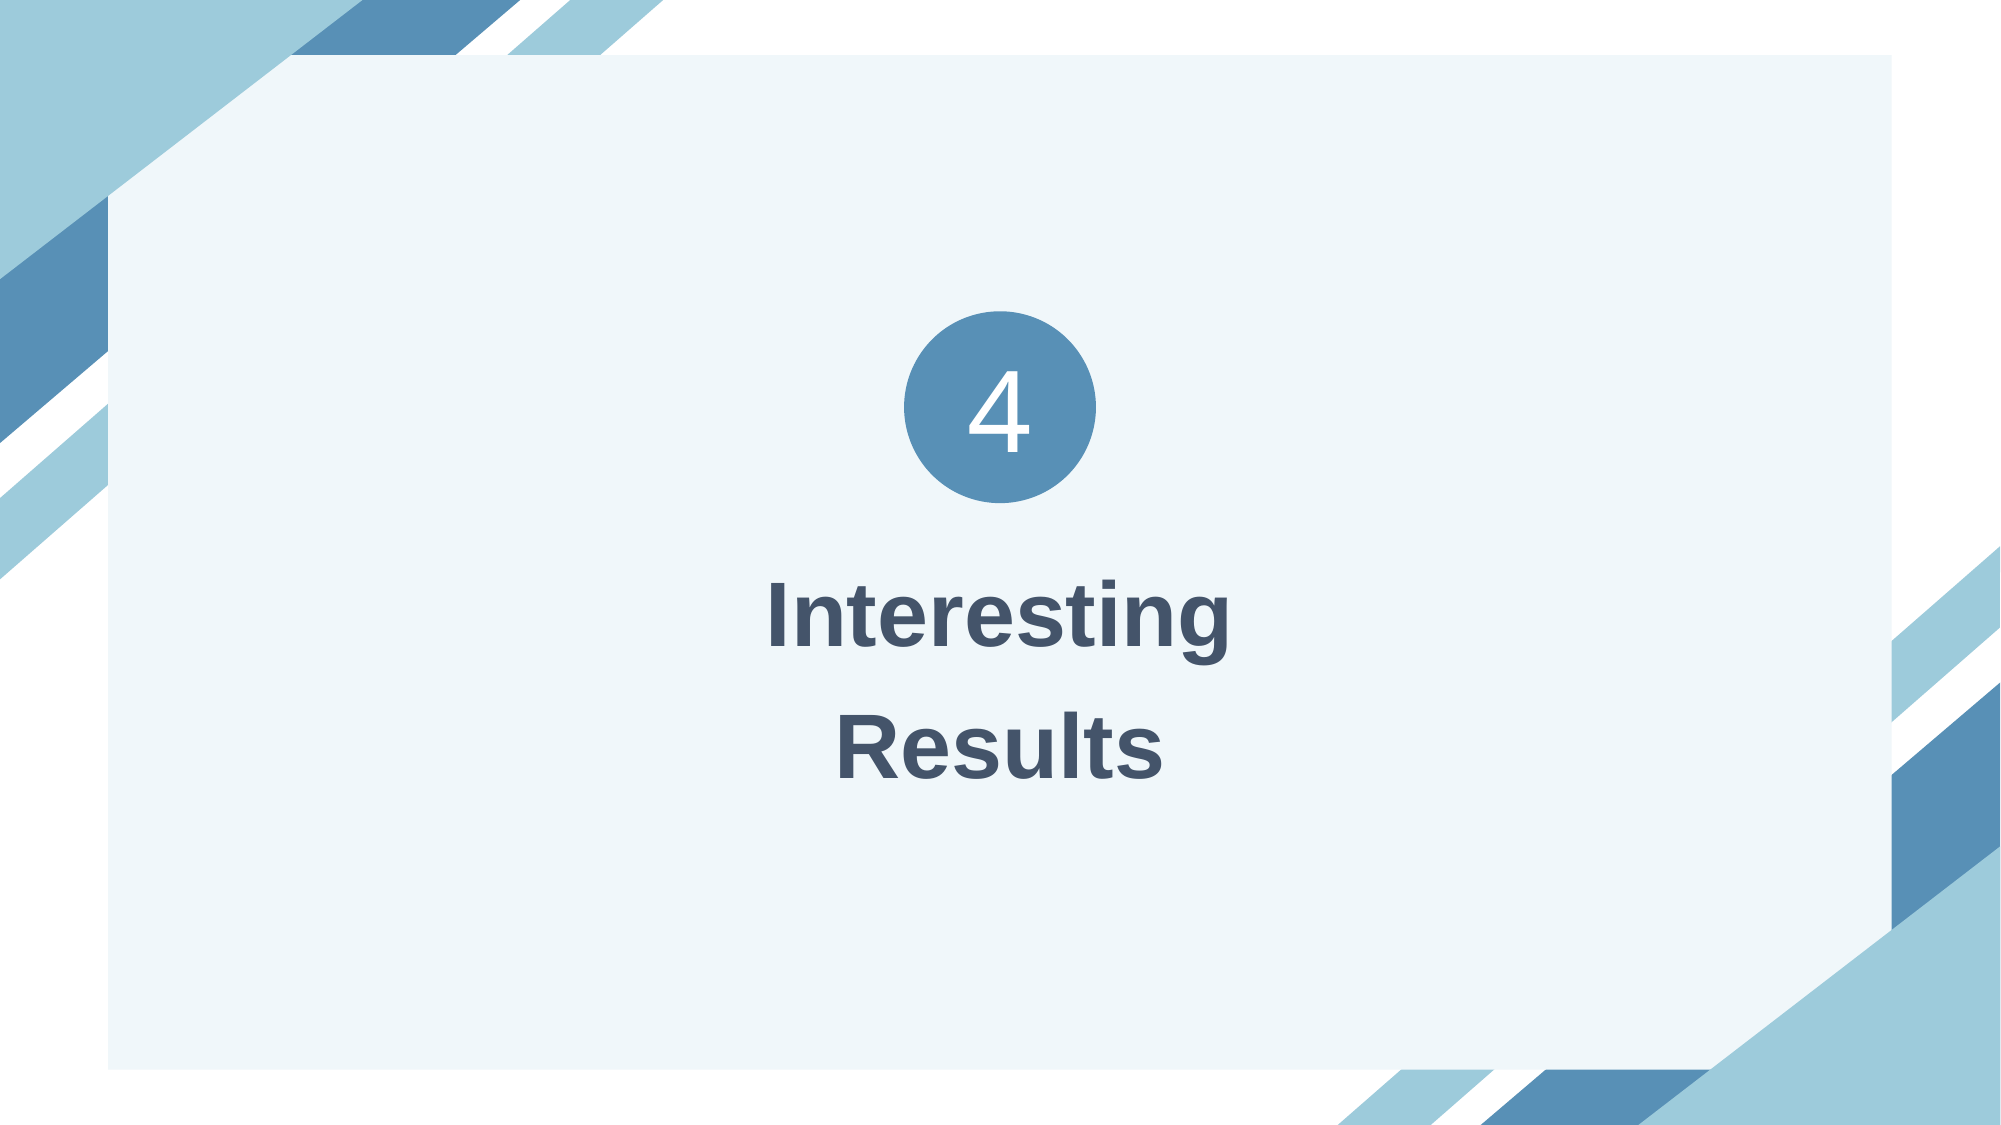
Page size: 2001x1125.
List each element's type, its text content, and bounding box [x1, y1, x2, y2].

text_box Interesting Results [666, 525, 1334, 804]
text_box 4 [903, 310, 1097, 505]
